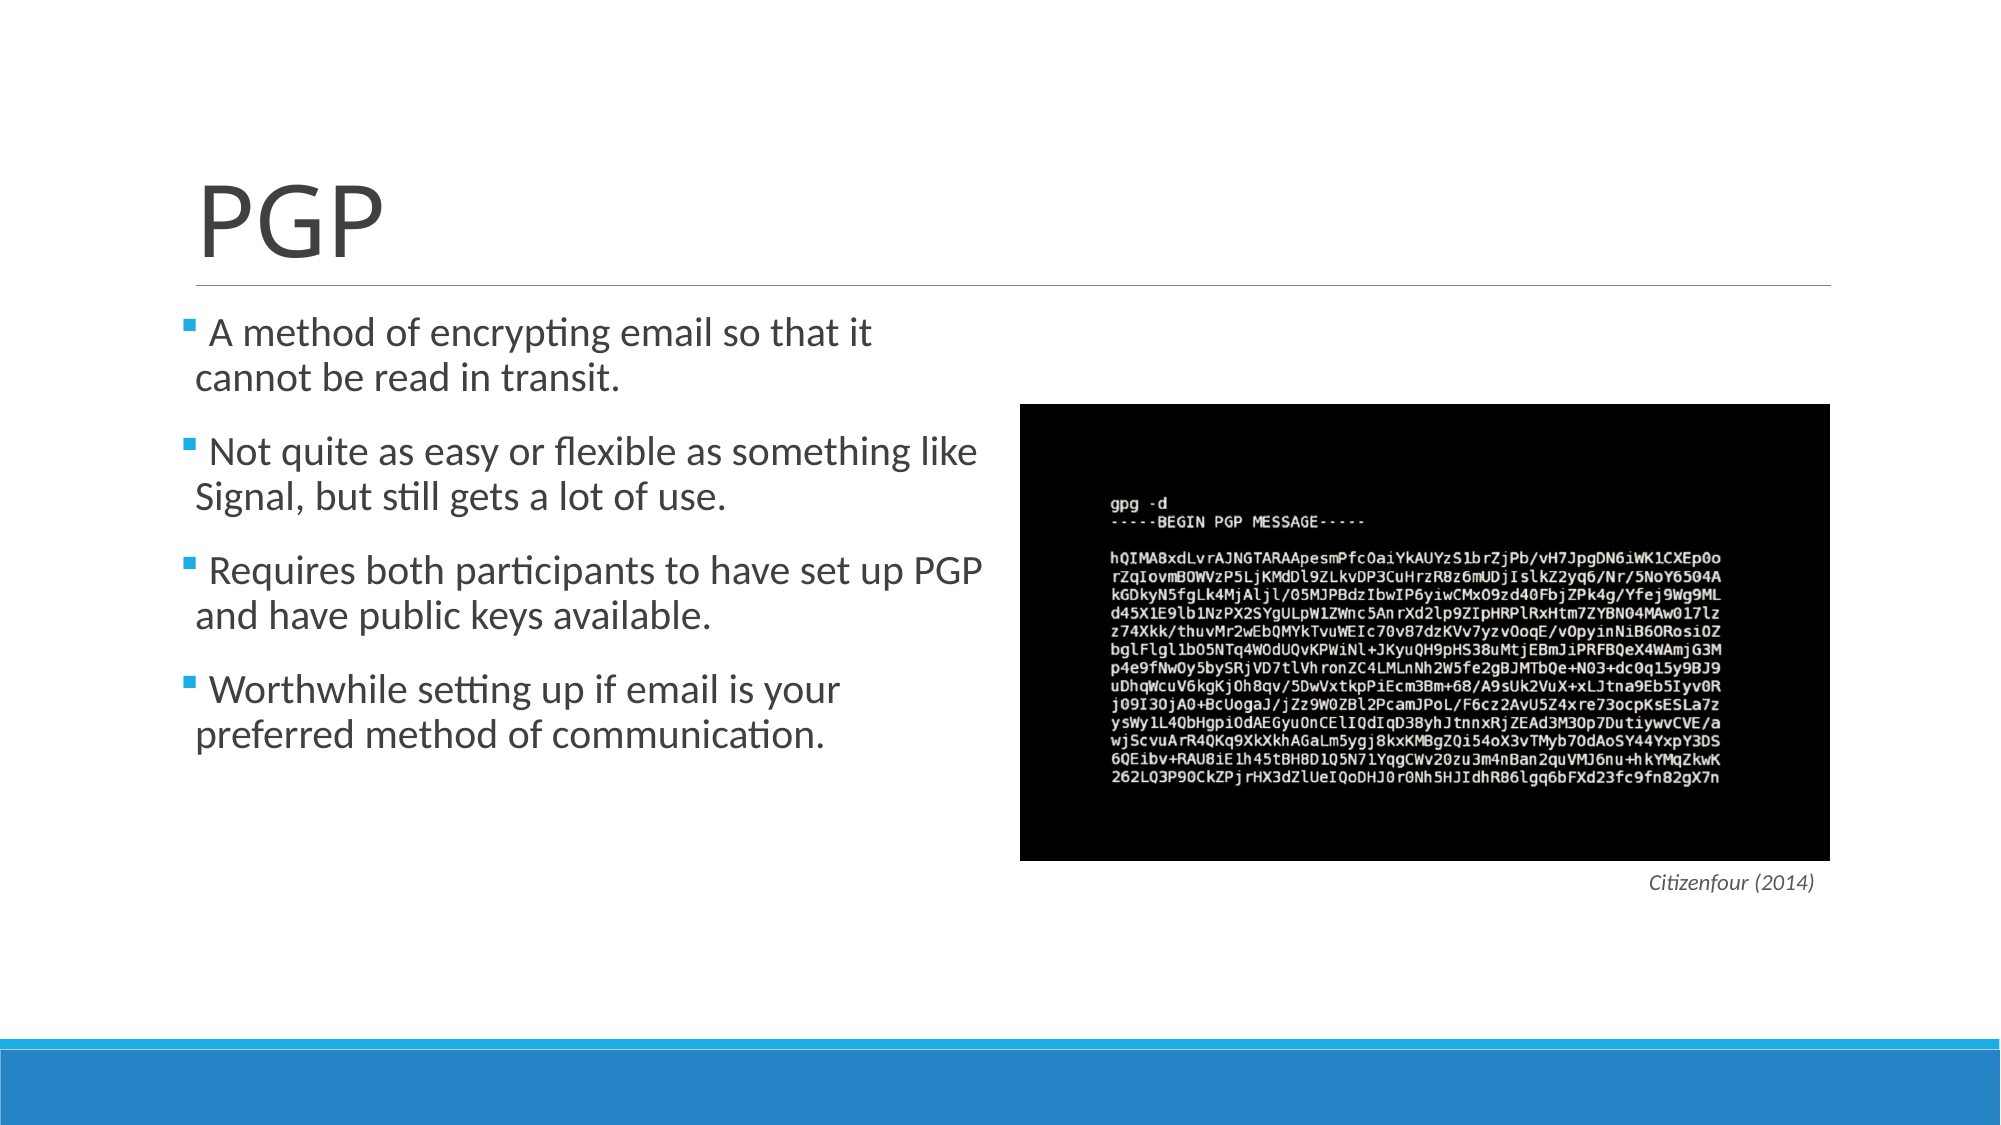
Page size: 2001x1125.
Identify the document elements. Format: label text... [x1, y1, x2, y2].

text_box Citizenfour (2014) [1020, 867, 1830, 903]
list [1019, 404, 1831, 861]
list A method of encrypting email so that it cannot be read in transit. Not quite as easy or flexible as something like Signal, but still gets a lot of use. Requires both participants to have set up PGP and have public keys available. Worthwhile setting up if email is your preferred method of communication. [180, 302, 990, 963]
title PGP [180, 47, 1830, 285]
